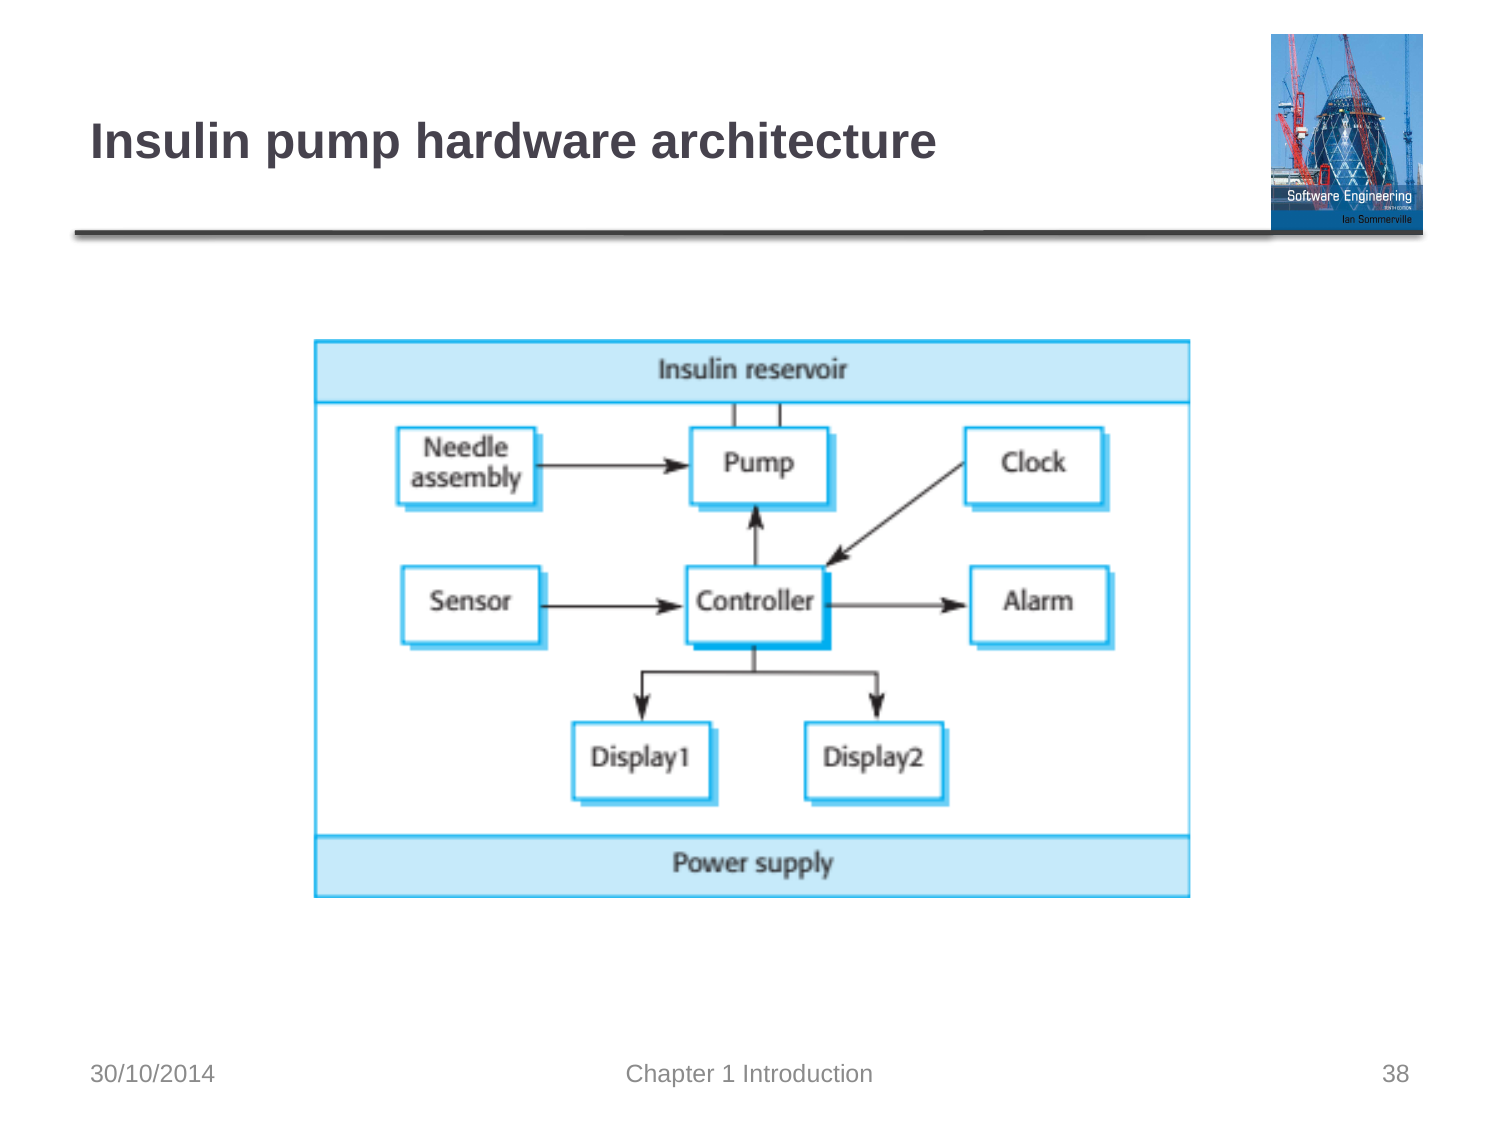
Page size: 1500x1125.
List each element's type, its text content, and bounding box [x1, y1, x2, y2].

title Insulin pump hardware architecture [74, 44, 1272, 233]
picture [1271, 34, 1423, 230]
footer Chapter 1 Introduction [512, 1042, 988, 1103]
slide_number 38 [1074, 1042, 1425, 1103]
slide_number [75, 1042, 425, 1103]
picture [313, 339, 1191, 898]
